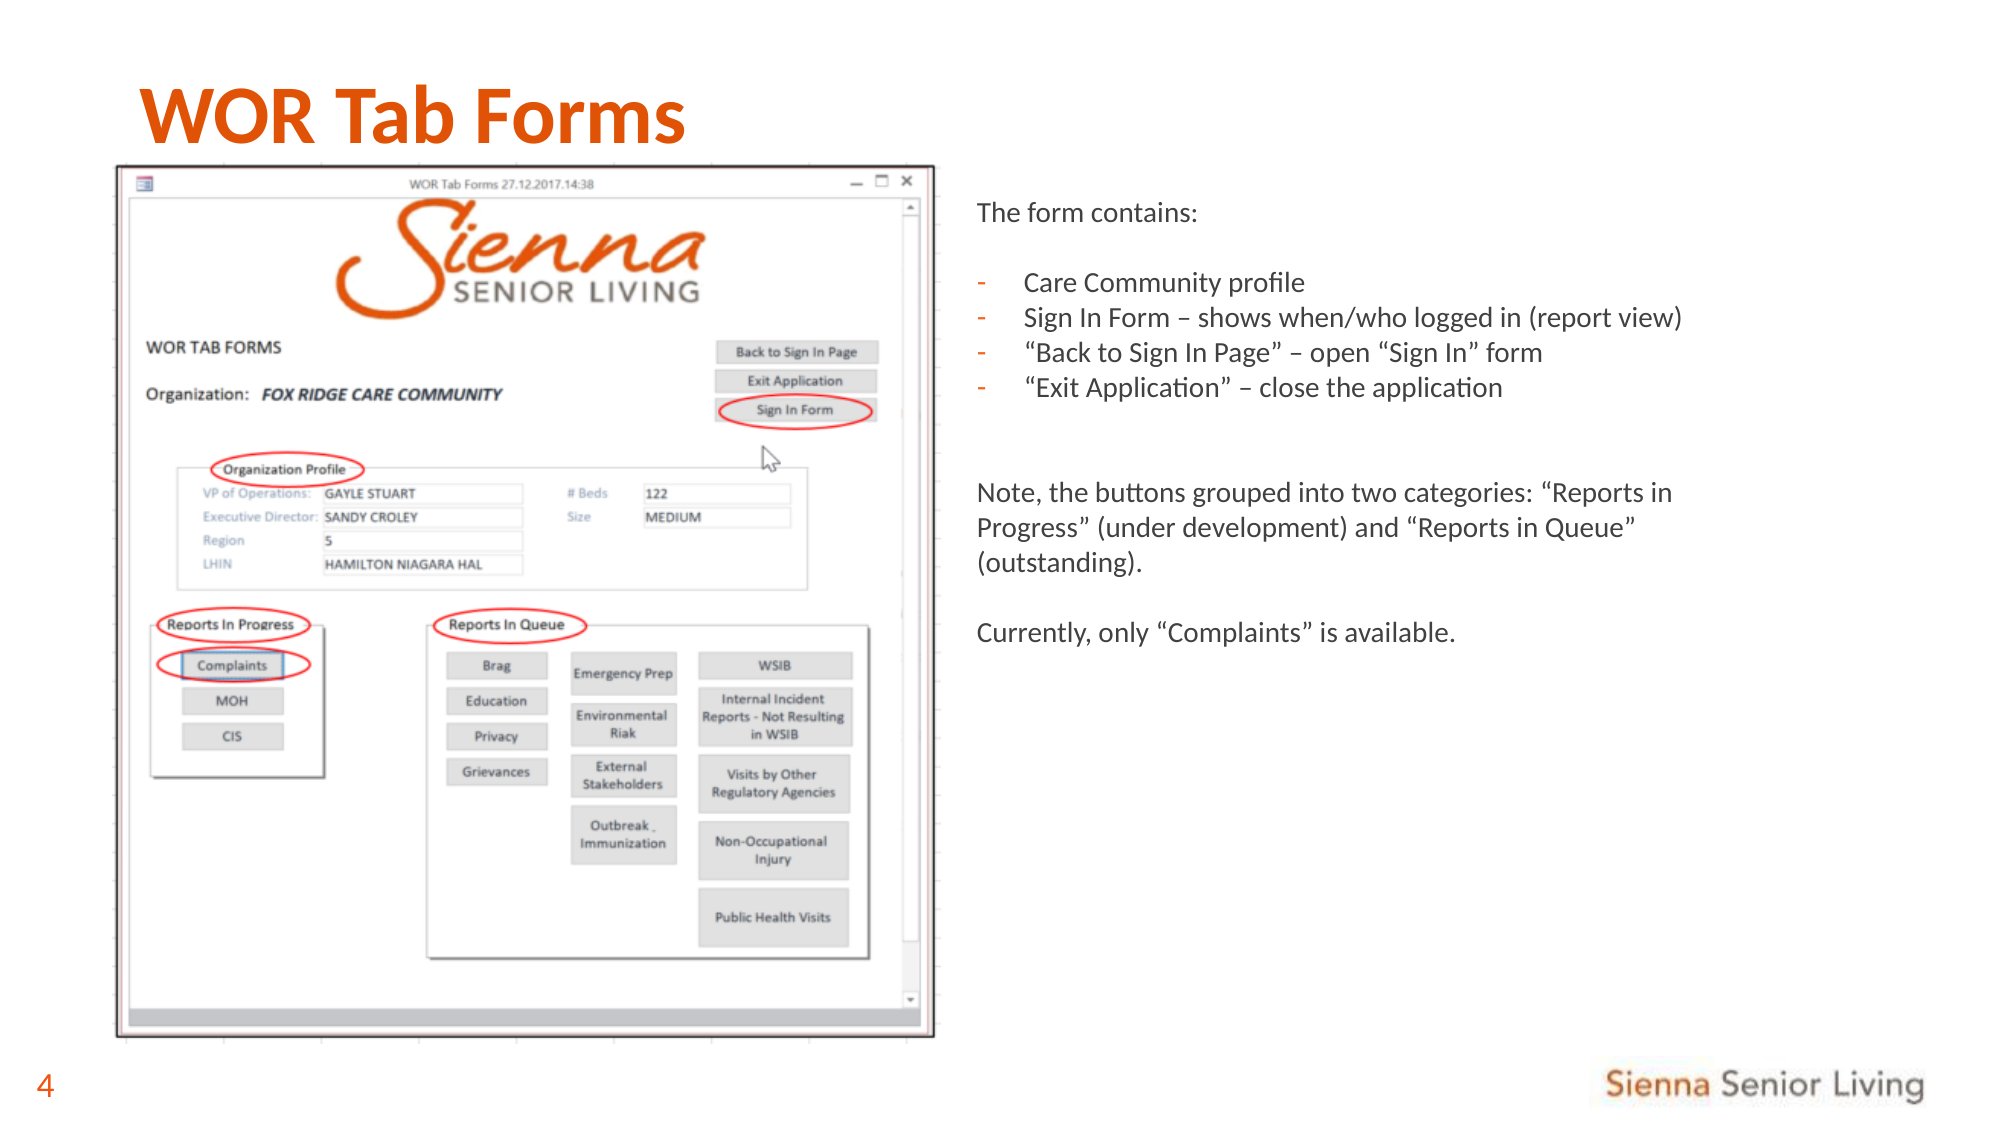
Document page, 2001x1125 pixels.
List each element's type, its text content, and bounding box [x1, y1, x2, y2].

text_box The form contains: Care Community profile Sign In Form – shows when/who logged in (report view) “Back to Sign In Page” – open “Sign In” form “Exit Application” – close the application Note, the buttons grouped into two categories: “Reports in Progress” (under development) and “Reports in Queue” (outstanding). Currently, only “Complaints” is available. [962, 186, 1756, 573]
text_box 4 [21, 1059, 317, 1120]
list WOR Tab Forms [124, 52, 1346, 150]
picture [1589, 1056, 1942, 1111]
picture [112, 162, 941, 1045]
